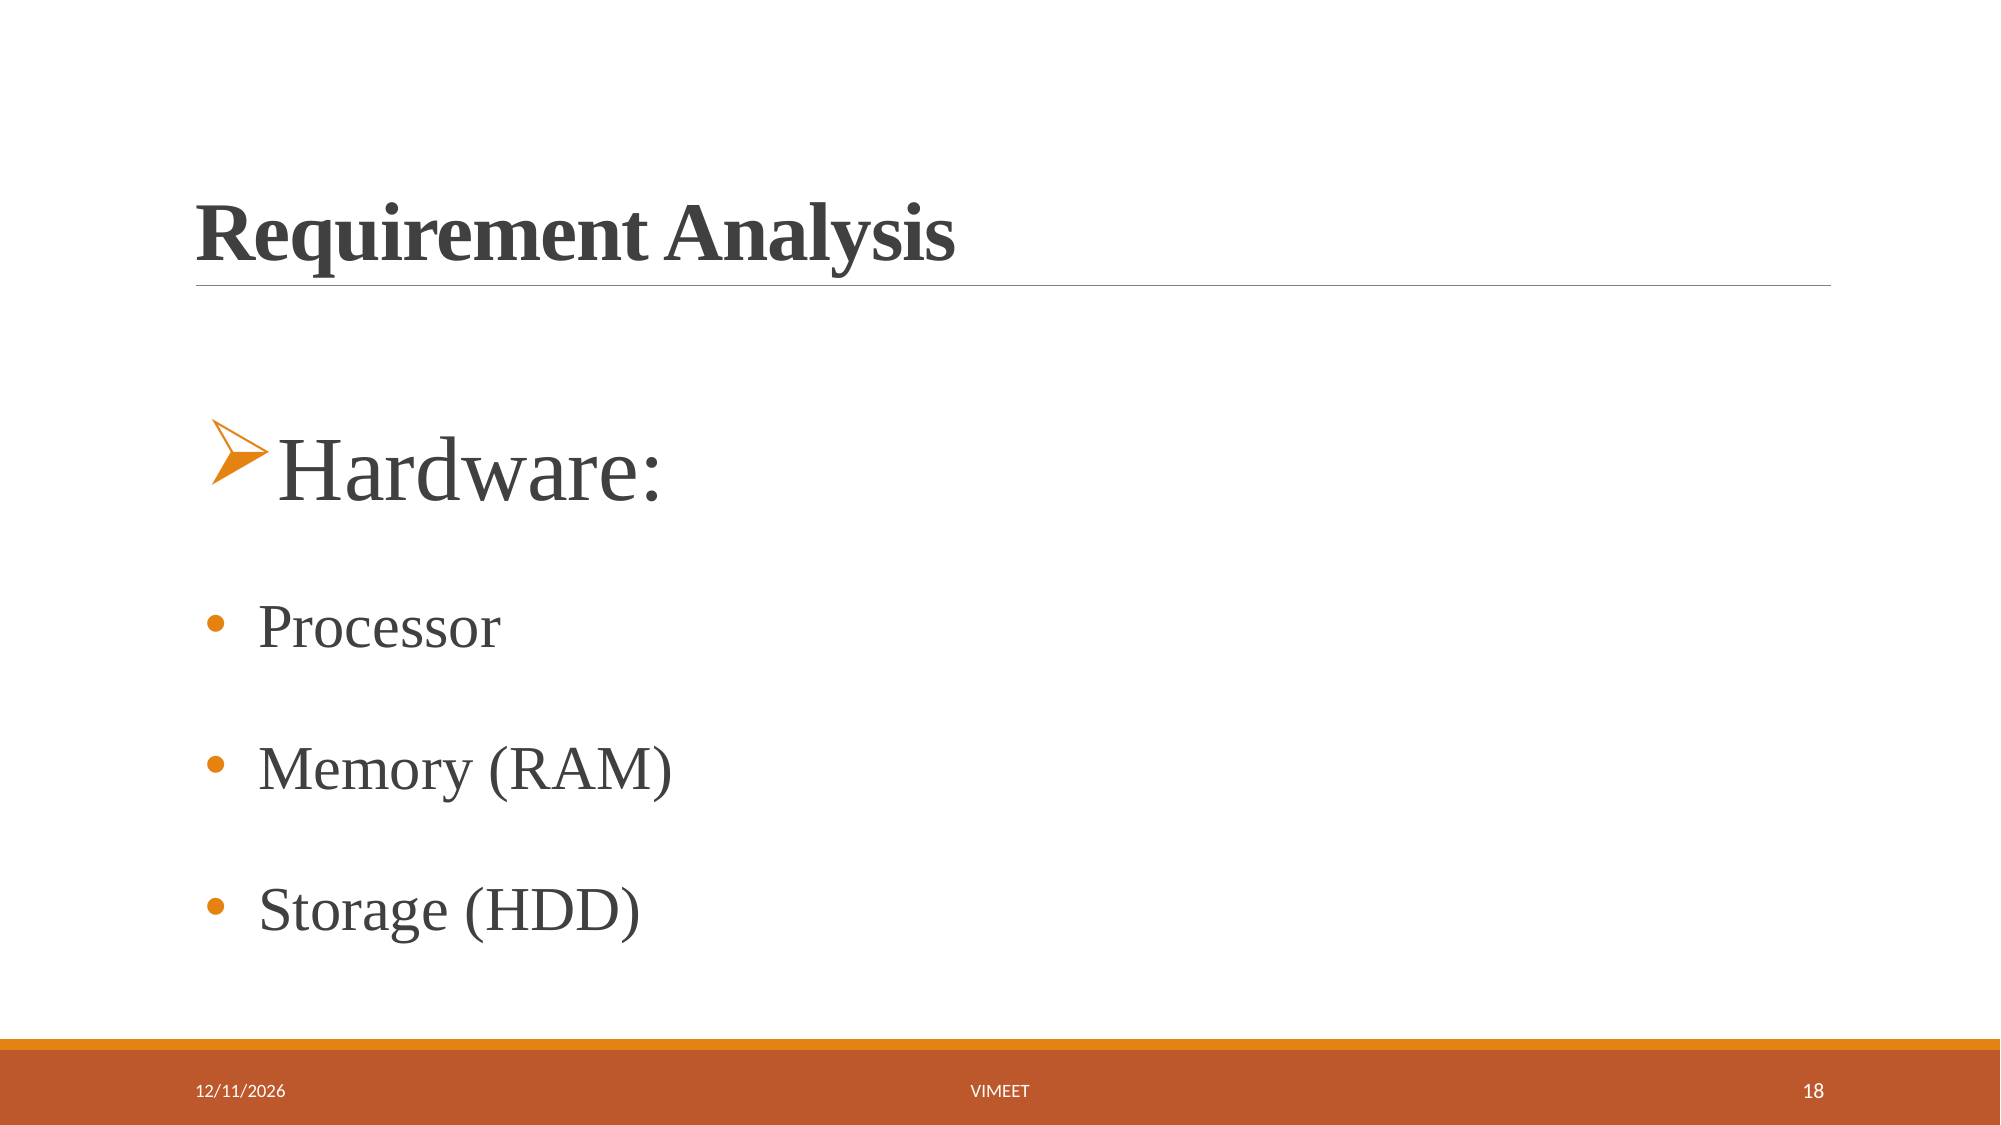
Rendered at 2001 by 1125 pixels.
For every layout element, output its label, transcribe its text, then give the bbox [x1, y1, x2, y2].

title Requirement Analysis [180, 47, 1830, 285]
text_box Hardware: Processor Memory (RAM) Storage (HDD) [204, 346, 1948, 989]
footer ViMEET [604, 1059, 1396, 1120]
slide_number 18 [1624, 1059, 1840, 1120]
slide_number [180, 1059, 586, 1120]
